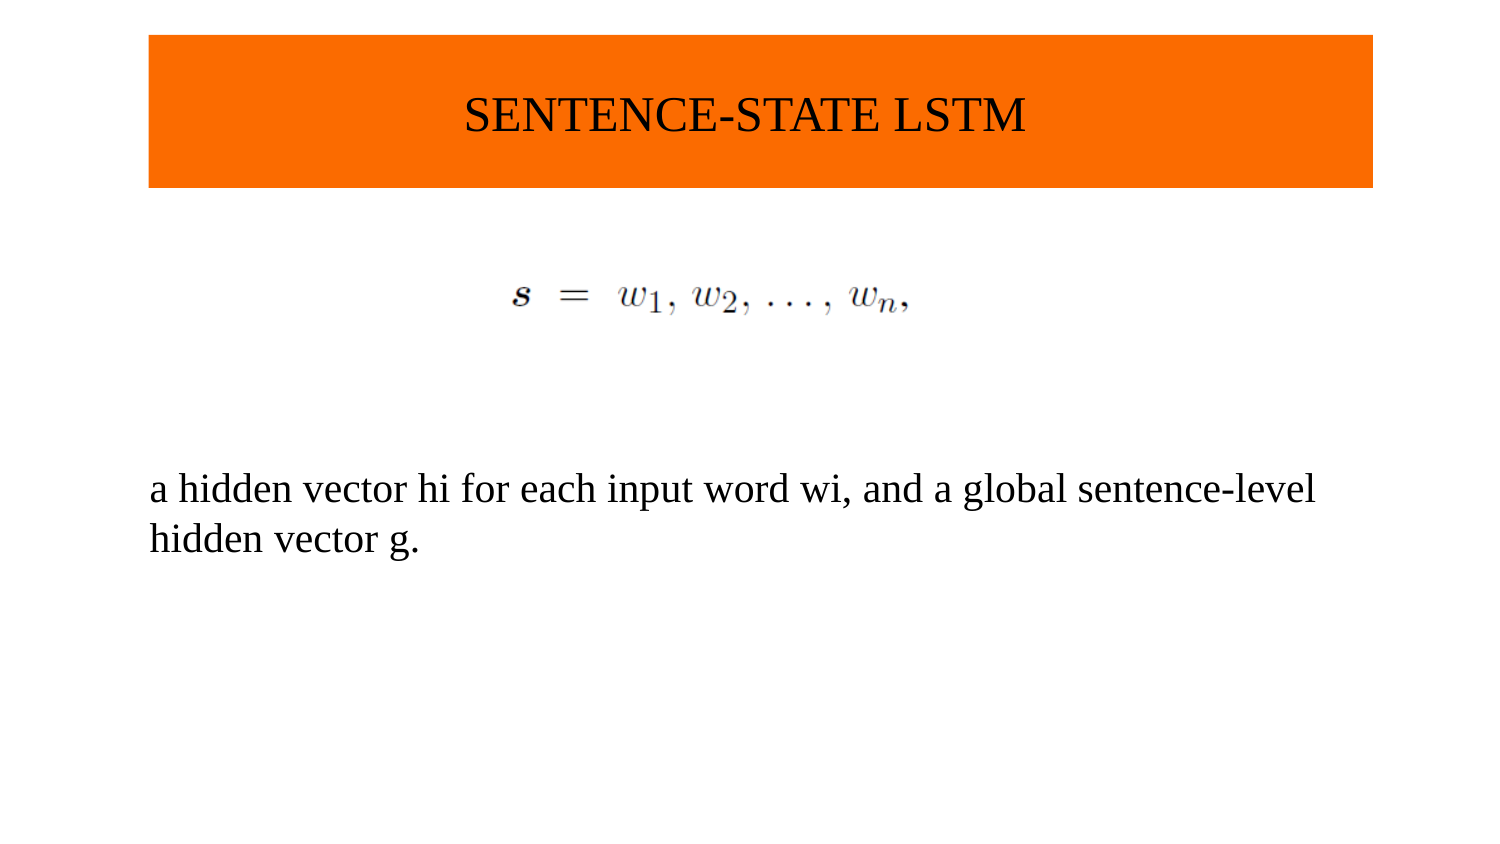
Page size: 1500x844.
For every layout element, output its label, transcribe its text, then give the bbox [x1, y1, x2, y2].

text_box a hidden vector hi for each input word wi, and a global sentence-level hidden vector g. [134, 453, 1387, 568]
text_box SENTENCE-STATE LSTM [148, 34, 1373, 188]
picture [499, 277, 922, 328]
